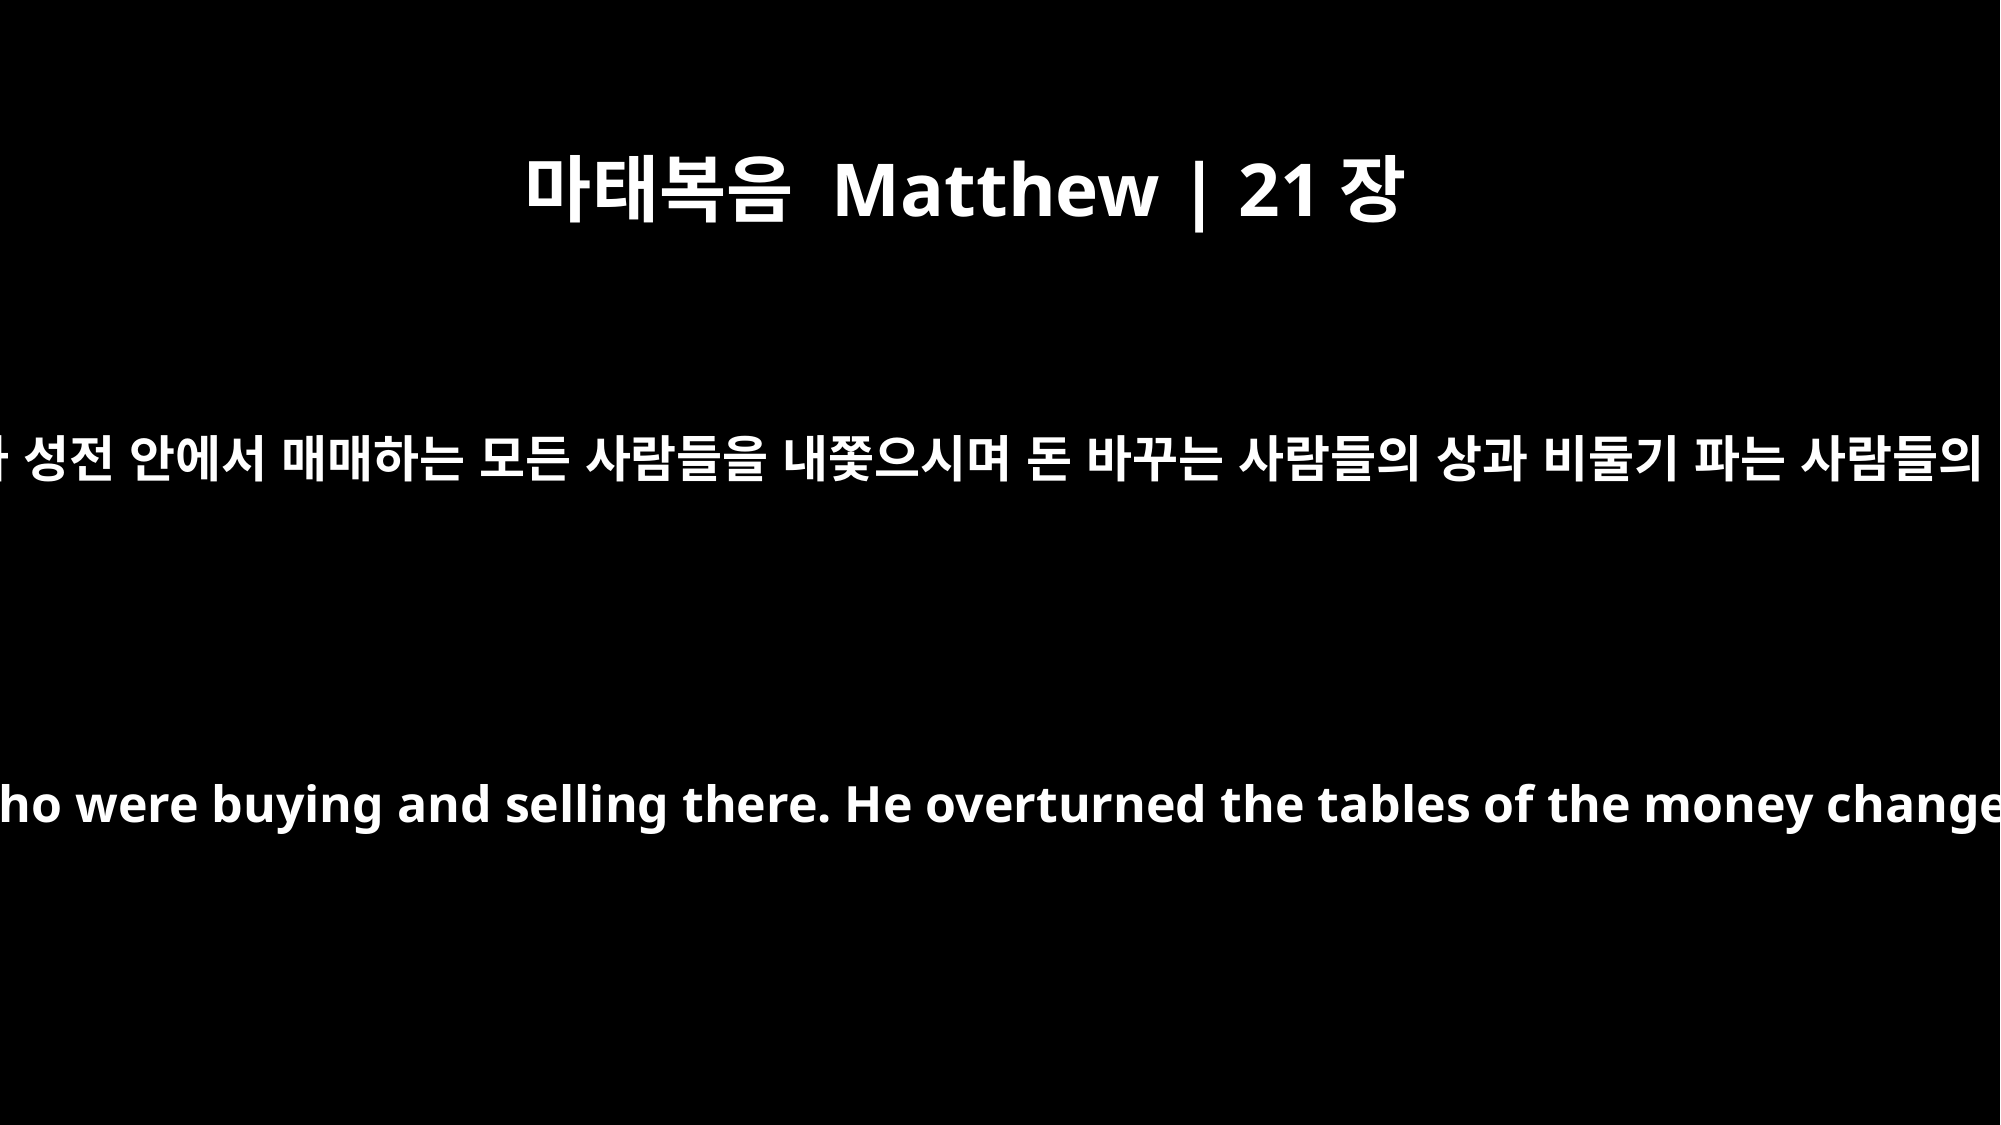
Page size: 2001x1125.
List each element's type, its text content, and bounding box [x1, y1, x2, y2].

text_box 12 예수께서 성전에 들어가사 성전 안에서 매매하는 모든 사람들을 내쫓으시며 돈 바꾸는 사람들의 상과 비둘기 파는 사람들의 의자를 둘러 엎으시고 [0, 359, 2000, 495]
text_box 마태복음 Matthew | 21장 [510, 136, 1422, 239]
text_box Jesus entered the temple area and drove out all who were buying and selling there. He overturned the tables of the money changers and the benches of those selling doves. [0, 764, 2000, 840]
